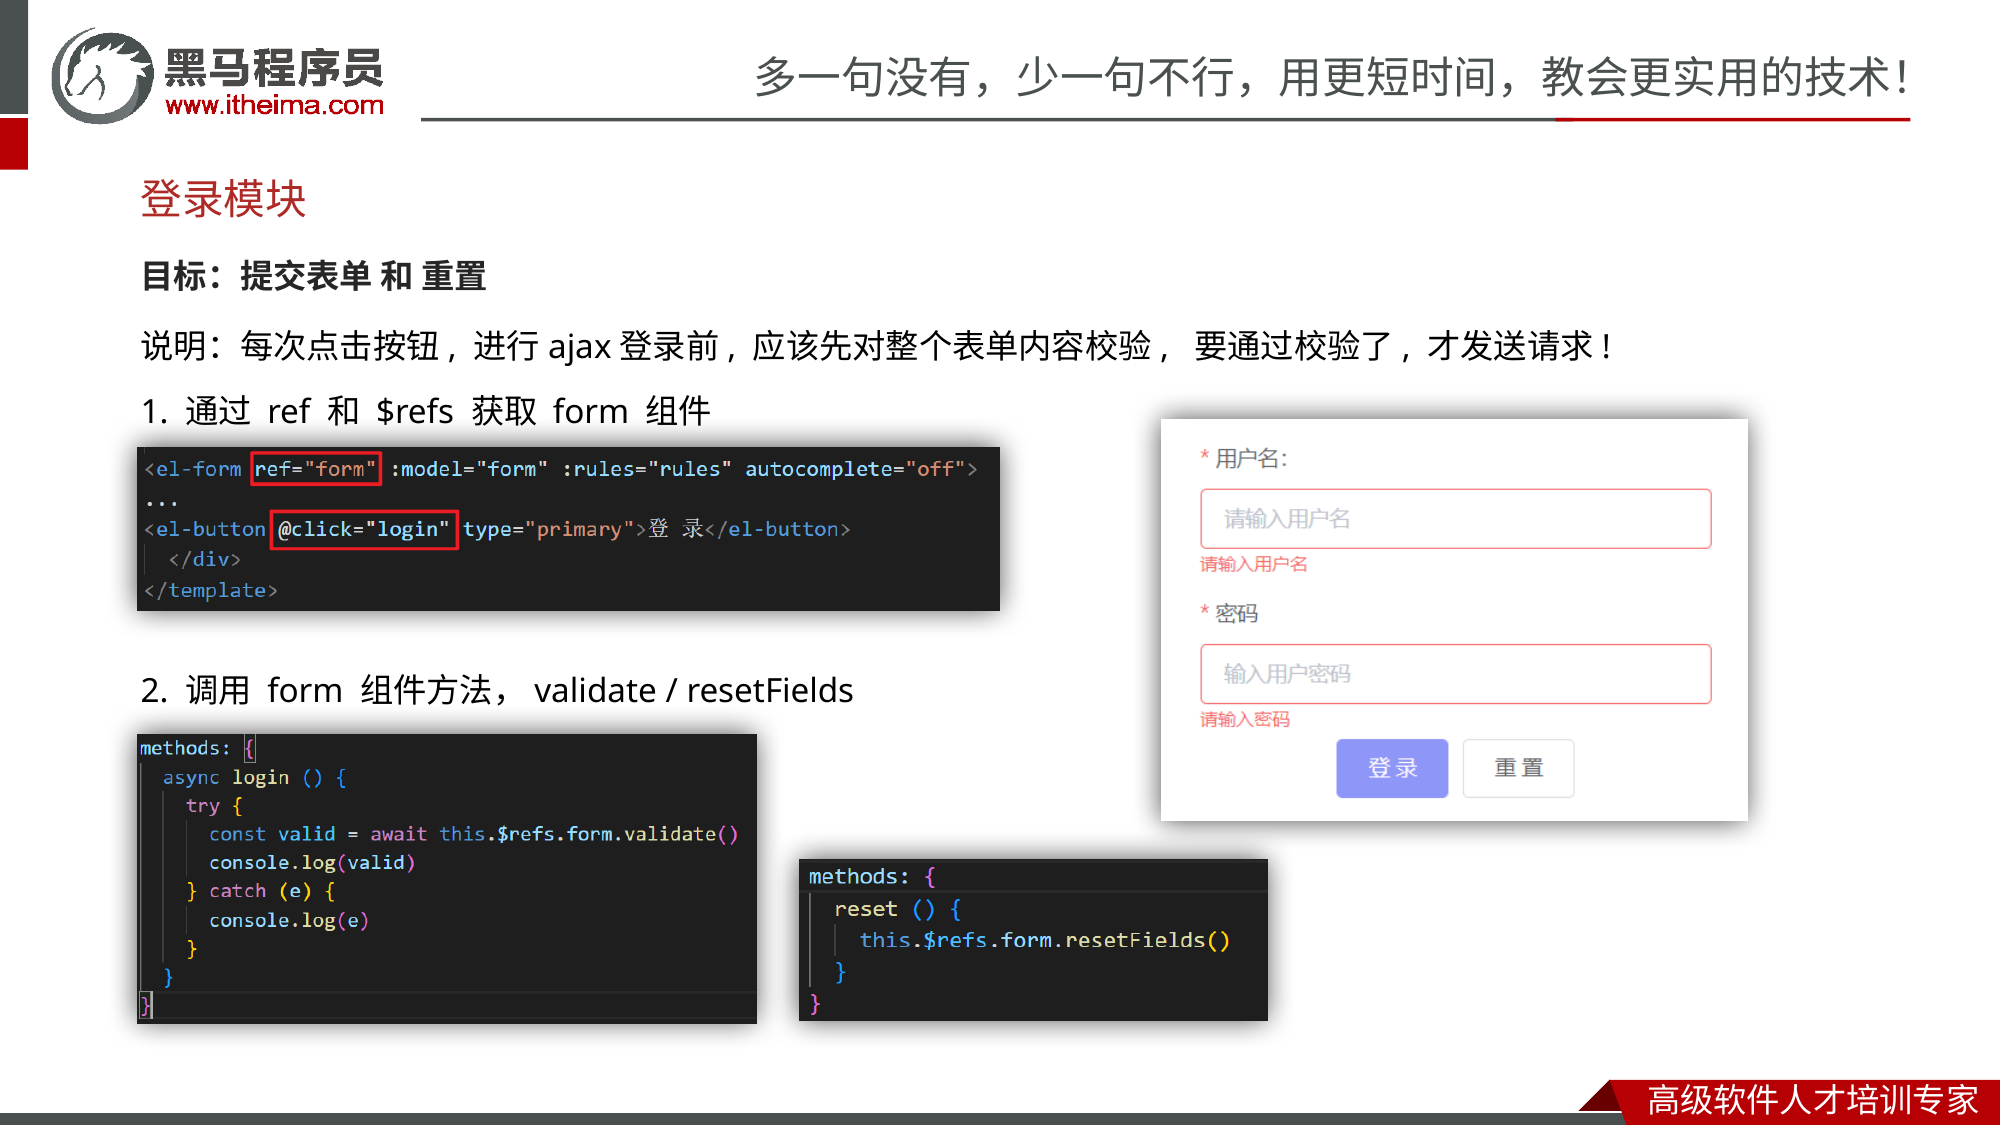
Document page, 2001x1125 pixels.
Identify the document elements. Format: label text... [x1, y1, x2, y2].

text_box 说明：每次点击按钮, 进行ajax登录前, 应该先对整个表单内容校验, 要通过校验了, 才发送请求! [125, 297, 1646, 373]
text_box 1. 通过 ref 和 $refs 获取 form 组件 [125, 382, 1636, 438]
picture [1160, 419, 1749, 822]
text_box 2. 调用 form 组件方法，validate / resetFields [125, 661, 1155, 717]
picture [137, 446, 1001, 612]
picture [799, 859, 1268, 1022]
picture [137, 734, 757, 1024]
title 登录模块 [125, 155, 757, 241]
picture [50, 26, 384, 125]
